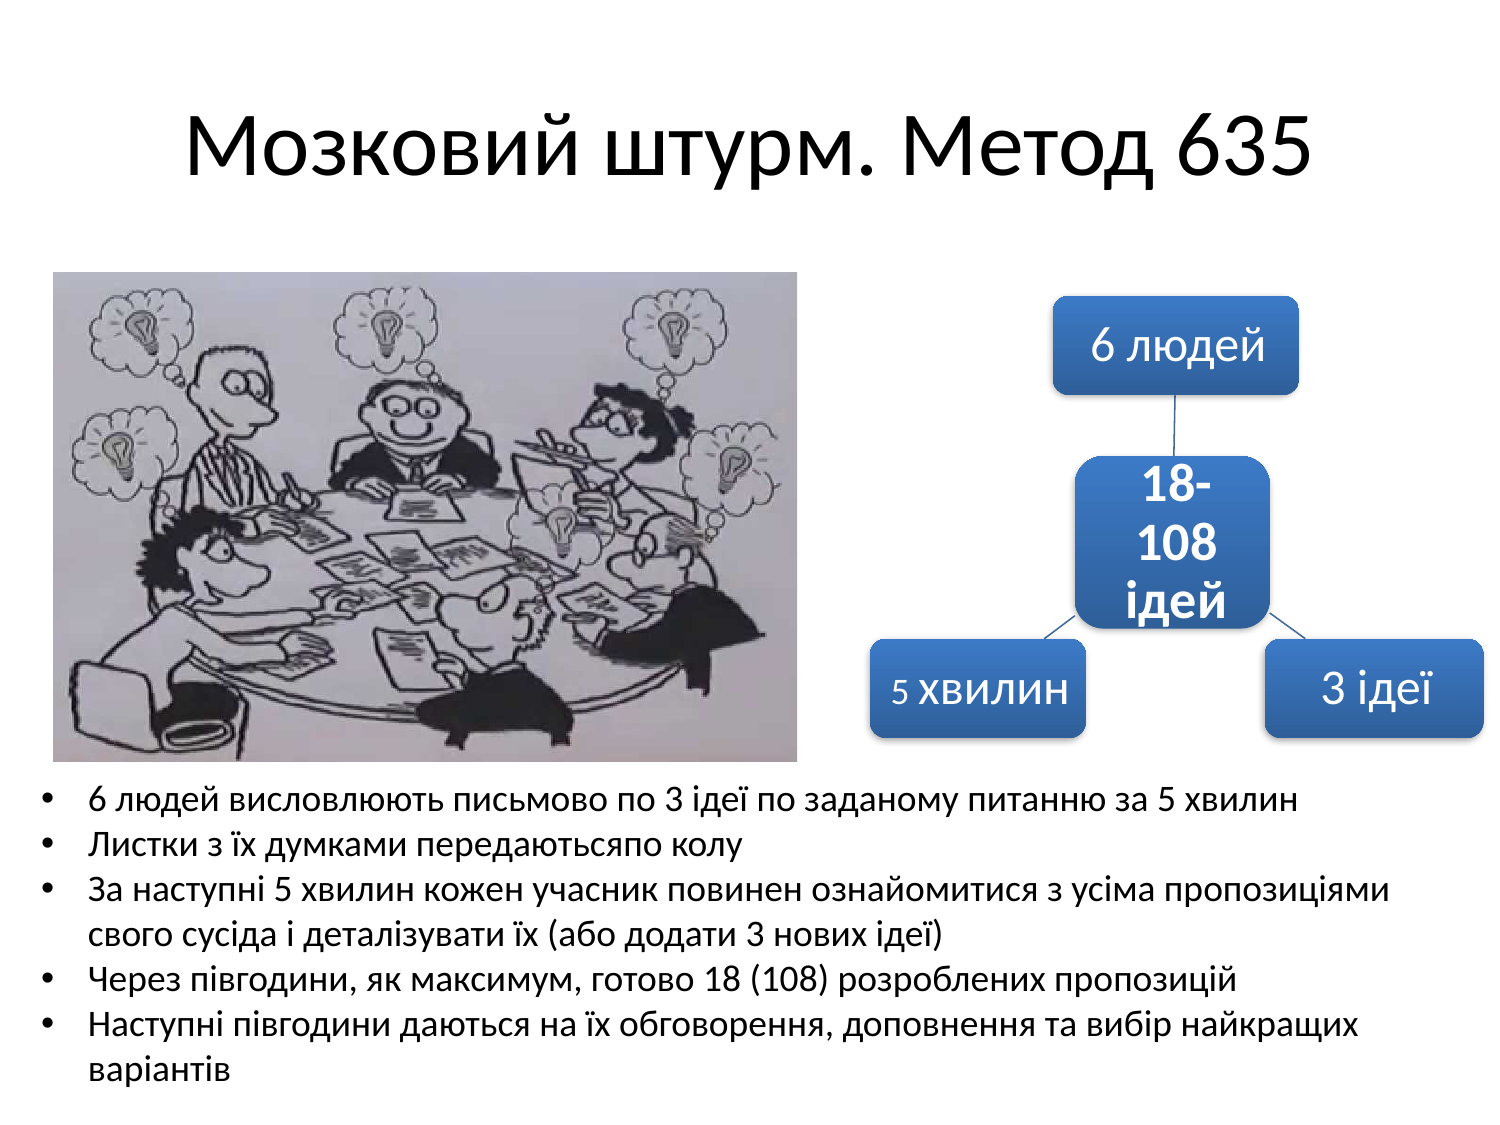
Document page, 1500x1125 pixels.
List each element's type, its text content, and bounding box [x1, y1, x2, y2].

picture [52, 272, 798, 762]
title Мозковий штурм. Метод 635 [75, 45, 1425, 233]
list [928, 235, 1425, 799]
text_box 6 людей висловлюють письмово по 3 ідеї по заданому питанню за 5 хвилин Листки з їх думками передаютьсяпо колу За наступні 5 хвилин кожен учасник повинен ознайомитися з усіма пропозиціями свого сусіда і деталізувати їх (або додати 3 нових ідеї) Через півгодини, як максимум, готово 18 (108) розроблених пропозицій Наступні півгодини даються на їх обговорення, доповнення та вибір найкращих варіантів [26, 767, 1497, 1097]
